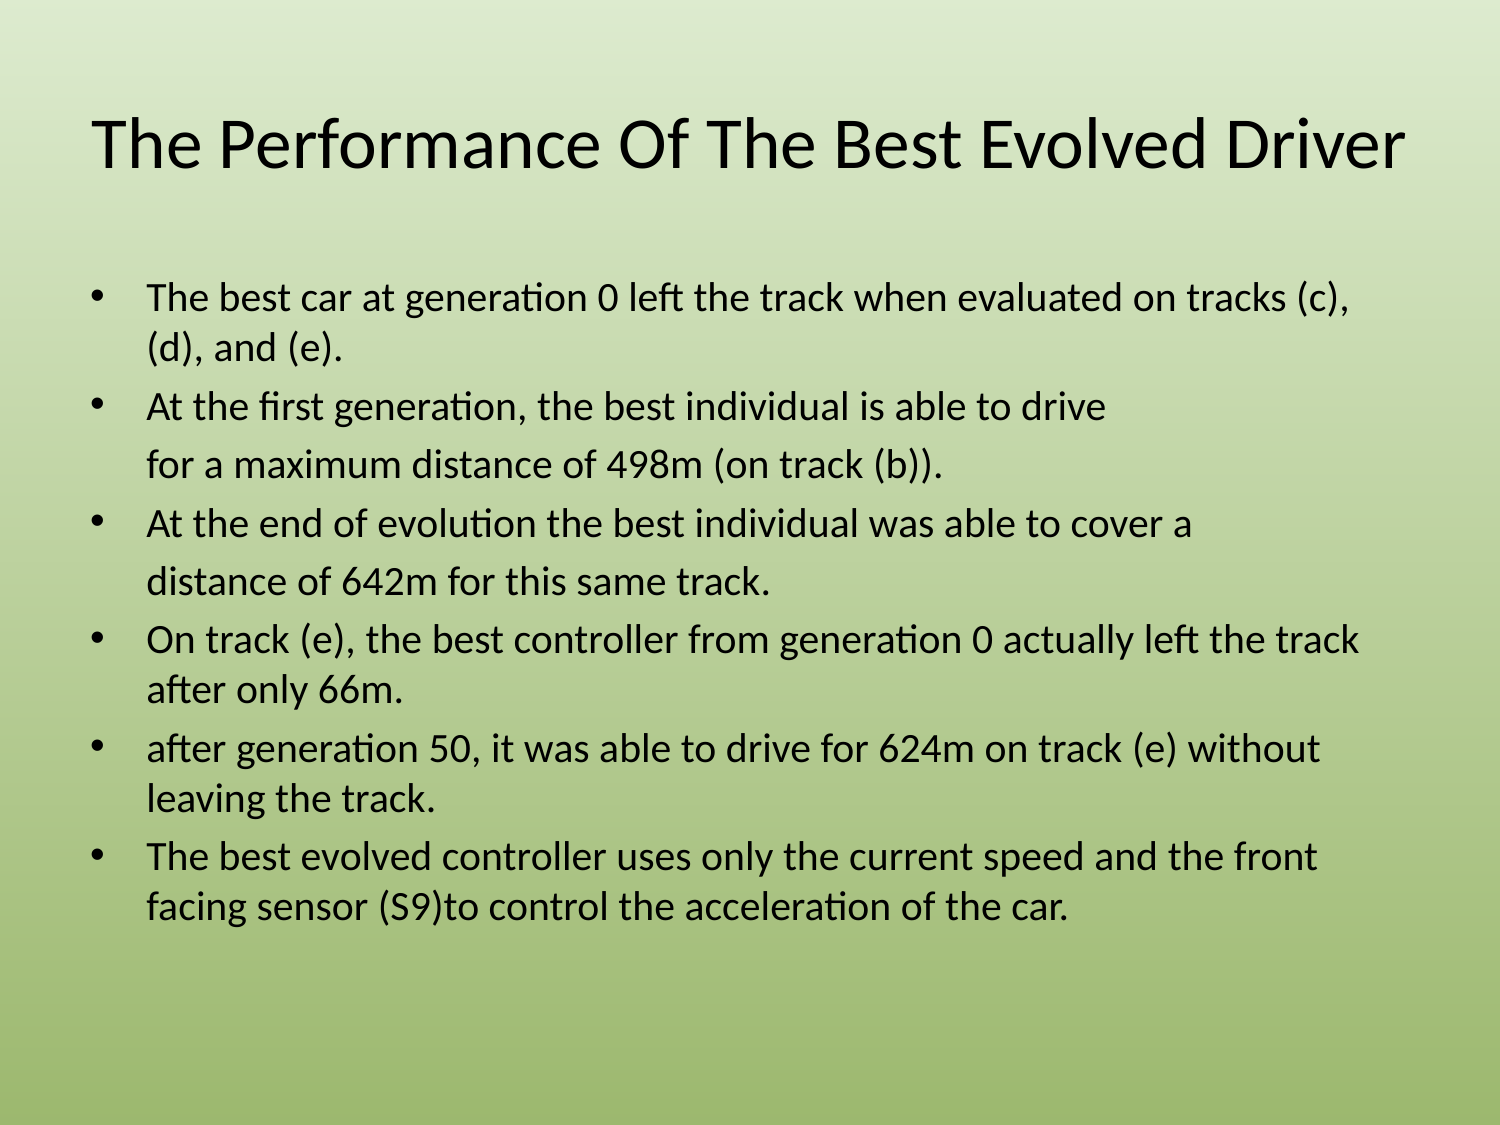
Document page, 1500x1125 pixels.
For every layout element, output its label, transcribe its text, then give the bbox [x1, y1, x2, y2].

list The best car at generation 0 left the track when evaluated on tracks (c), (d), and (e). At the first generation, the best individual is able to drive for a maximum distance of 498m (on track (b)). At the end of evolution the best individual was able to cover a distance of 642m for this same track. On track (e), the best controller from generation 0 actually left the track after only 66m. after generation 50, it was able to drive for 624m on track (e) without leaving the track. The best evolved controller uses only the current speed and the front facing sensor (S9)to control the acceleration of the car. [75, 262, 1425, 1005]
title The Performance Of The Best Evolved Driver [75, 45, 1425, 233]
